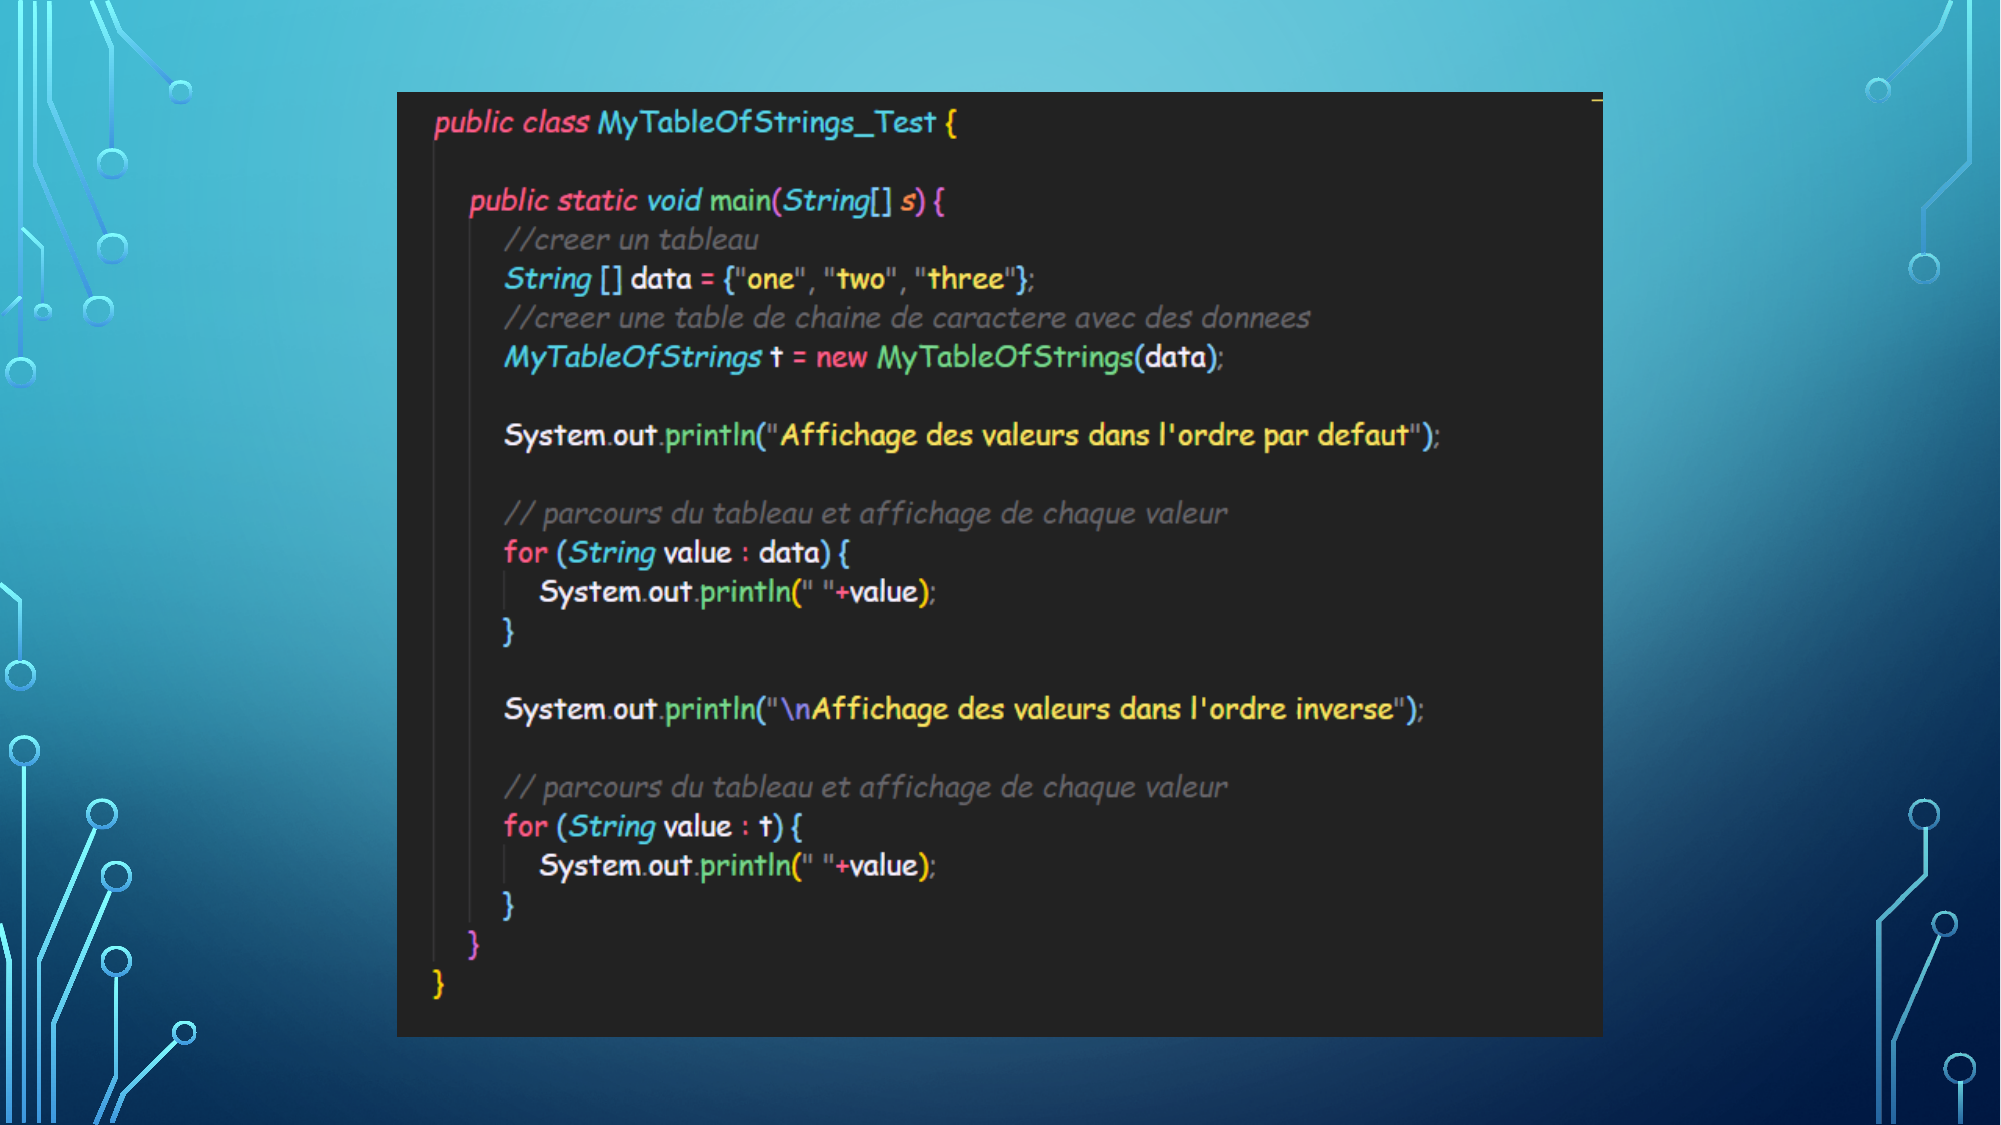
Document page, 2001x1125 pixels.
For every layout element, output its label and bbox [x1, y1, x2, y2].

list [396, 92, 1603, 1037]
